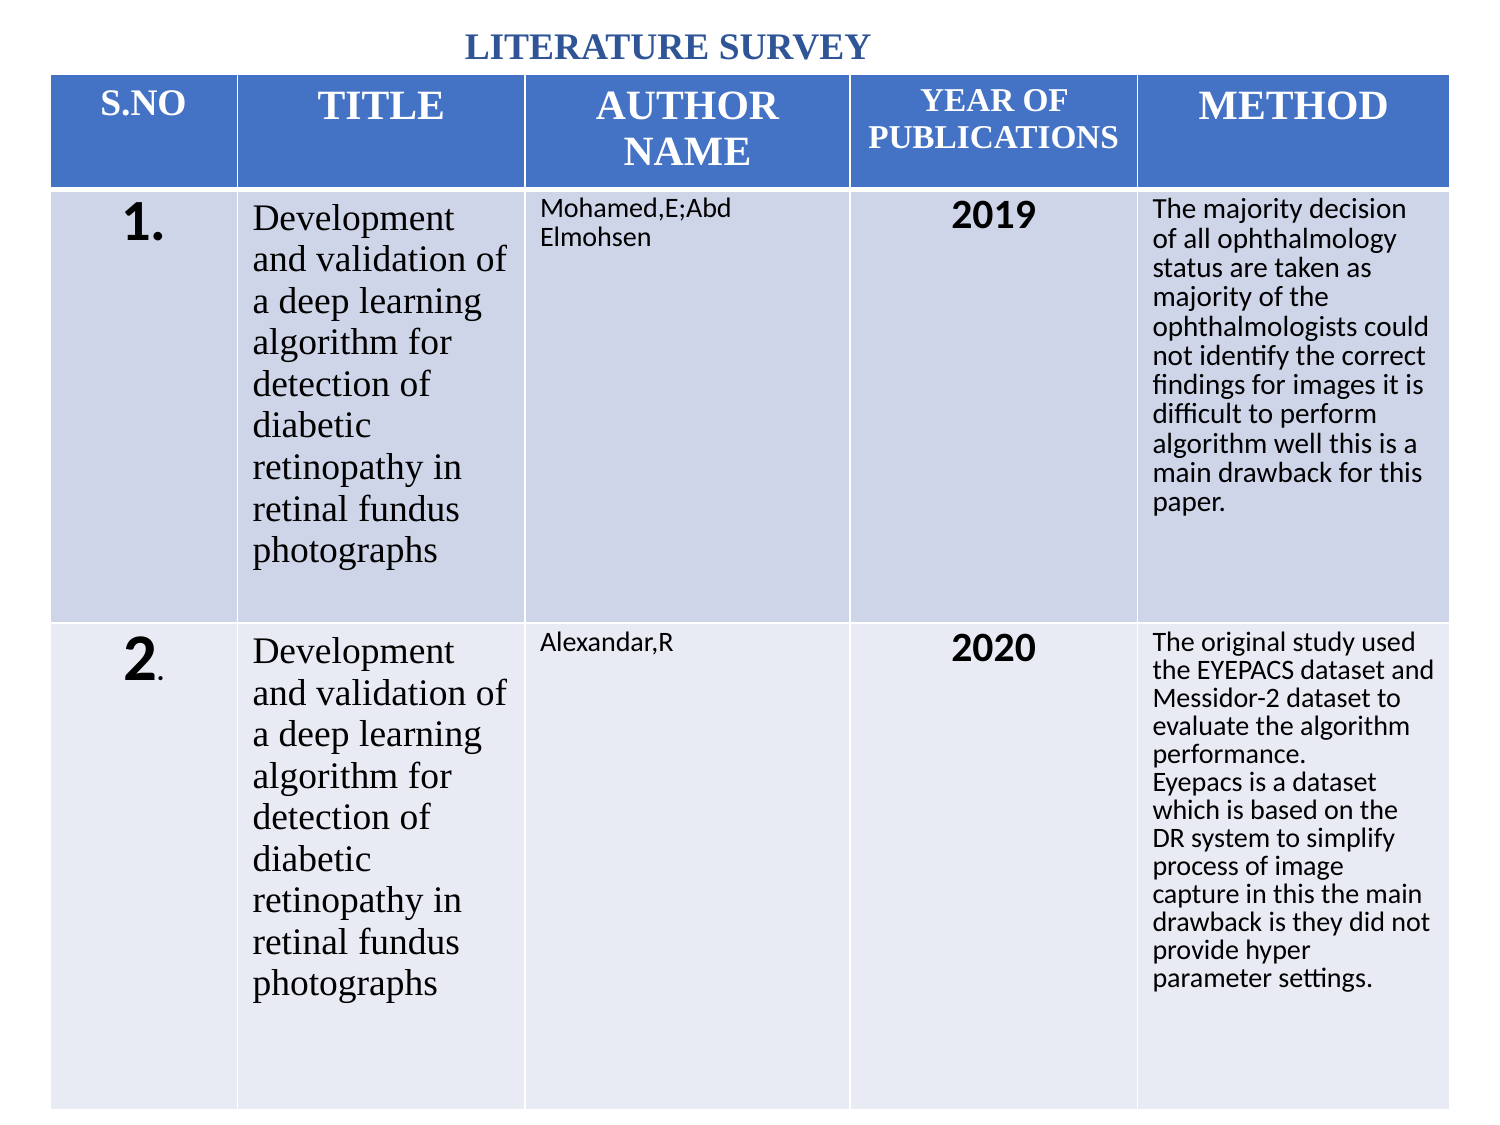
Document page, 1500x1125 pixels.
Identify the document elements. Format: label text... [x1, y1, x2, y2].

table_header S.NO [51, 75, 237, 187]
table_cell 1. [51, 192, 237, 622]
table_cell The original study used the EYEPACS dataset and Messidor-2 dataset to evaluate the algorithm performance. Eyepacs is a dataset which is based on the DR system to simplify process of image capture in this the main drawback is they did not provide hyper parameter settings. [1138, 624, 1449, 1109]
text_box LITERATURE SURVEY [449, 14, 1200, 73]
table_cell Development and validation of a deep learning algorithm for detection of diabetic retinopathy in retinal fundus photographs [238, 192, 524, 622]
table_header AUTHOR NAME [526, 75, 849, 187]
table_cell Mohamed,E;Abd Elmohsen [526, 192, 849, 622]
table_cell The majority decision of all ophthalmology status are taken as majority of the ophthalmologists could not identify the correct findings for images it is difficult to perform algorithm well this is a main drawback for this paper. [1138, 192, 1449, 622]
table_cell Alexandar,R [526, 624, 849, 1109]
table_cell 2. [51, 624, 237, 1109]
table_cell 2019 [851, 192, 1137, 622]
table_header TITLE [238, 75, 524, 187]
table_header YEAR OF PUBLICATIONS [851, 75, 1137, 187]
table_cell Development and validation of a deep learning algorithm for detection of diabetic retinopathy in retinal fundus photographs [238, 624, 524, 1109]
table_header METHOD [1138, 75, 1449, 187]
table_cell 2020 [851, 624, 1137, 1109]
